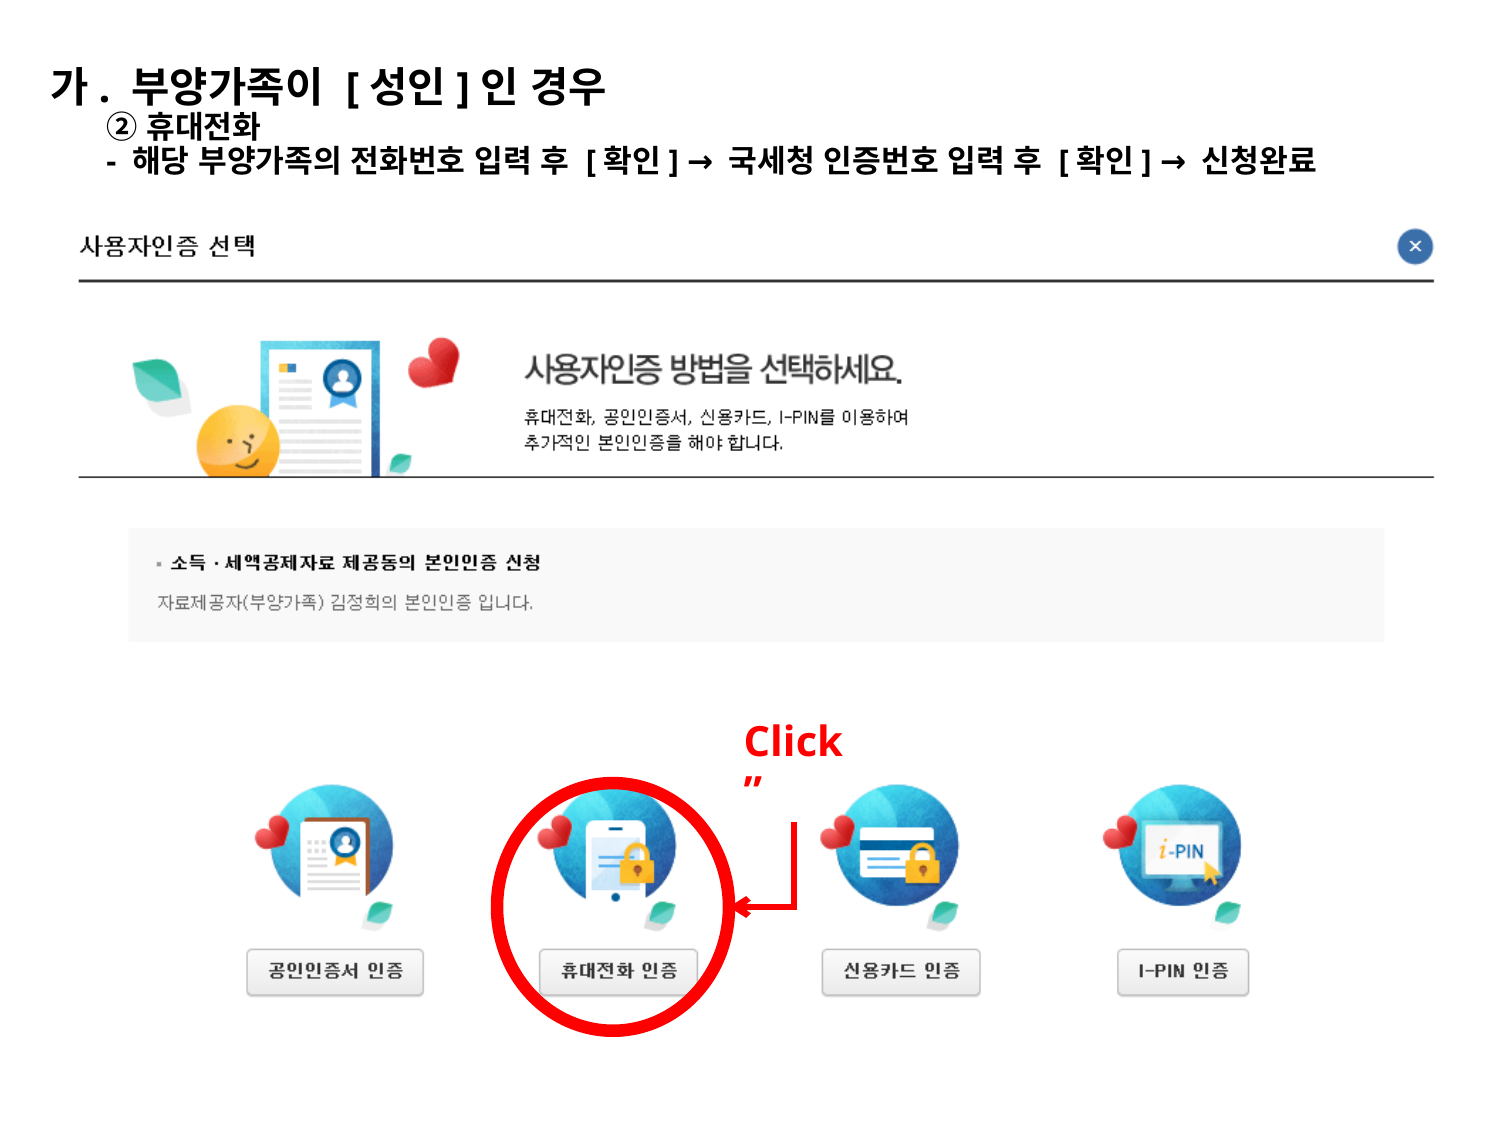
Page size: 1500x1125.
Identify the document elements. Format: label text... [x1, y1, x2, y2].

picture [69, 217, 1437, 1063]
title 가. 부양가족이 [성인]인 경우 ② 휴대전화 - 해당 부양가족의 전화번호 입력 후 [확인] → 국세청 인증번호 입력 후 [확인] → 신청완료 [35, 37, 1500, 208]
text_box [694, 807, 829, 873]
